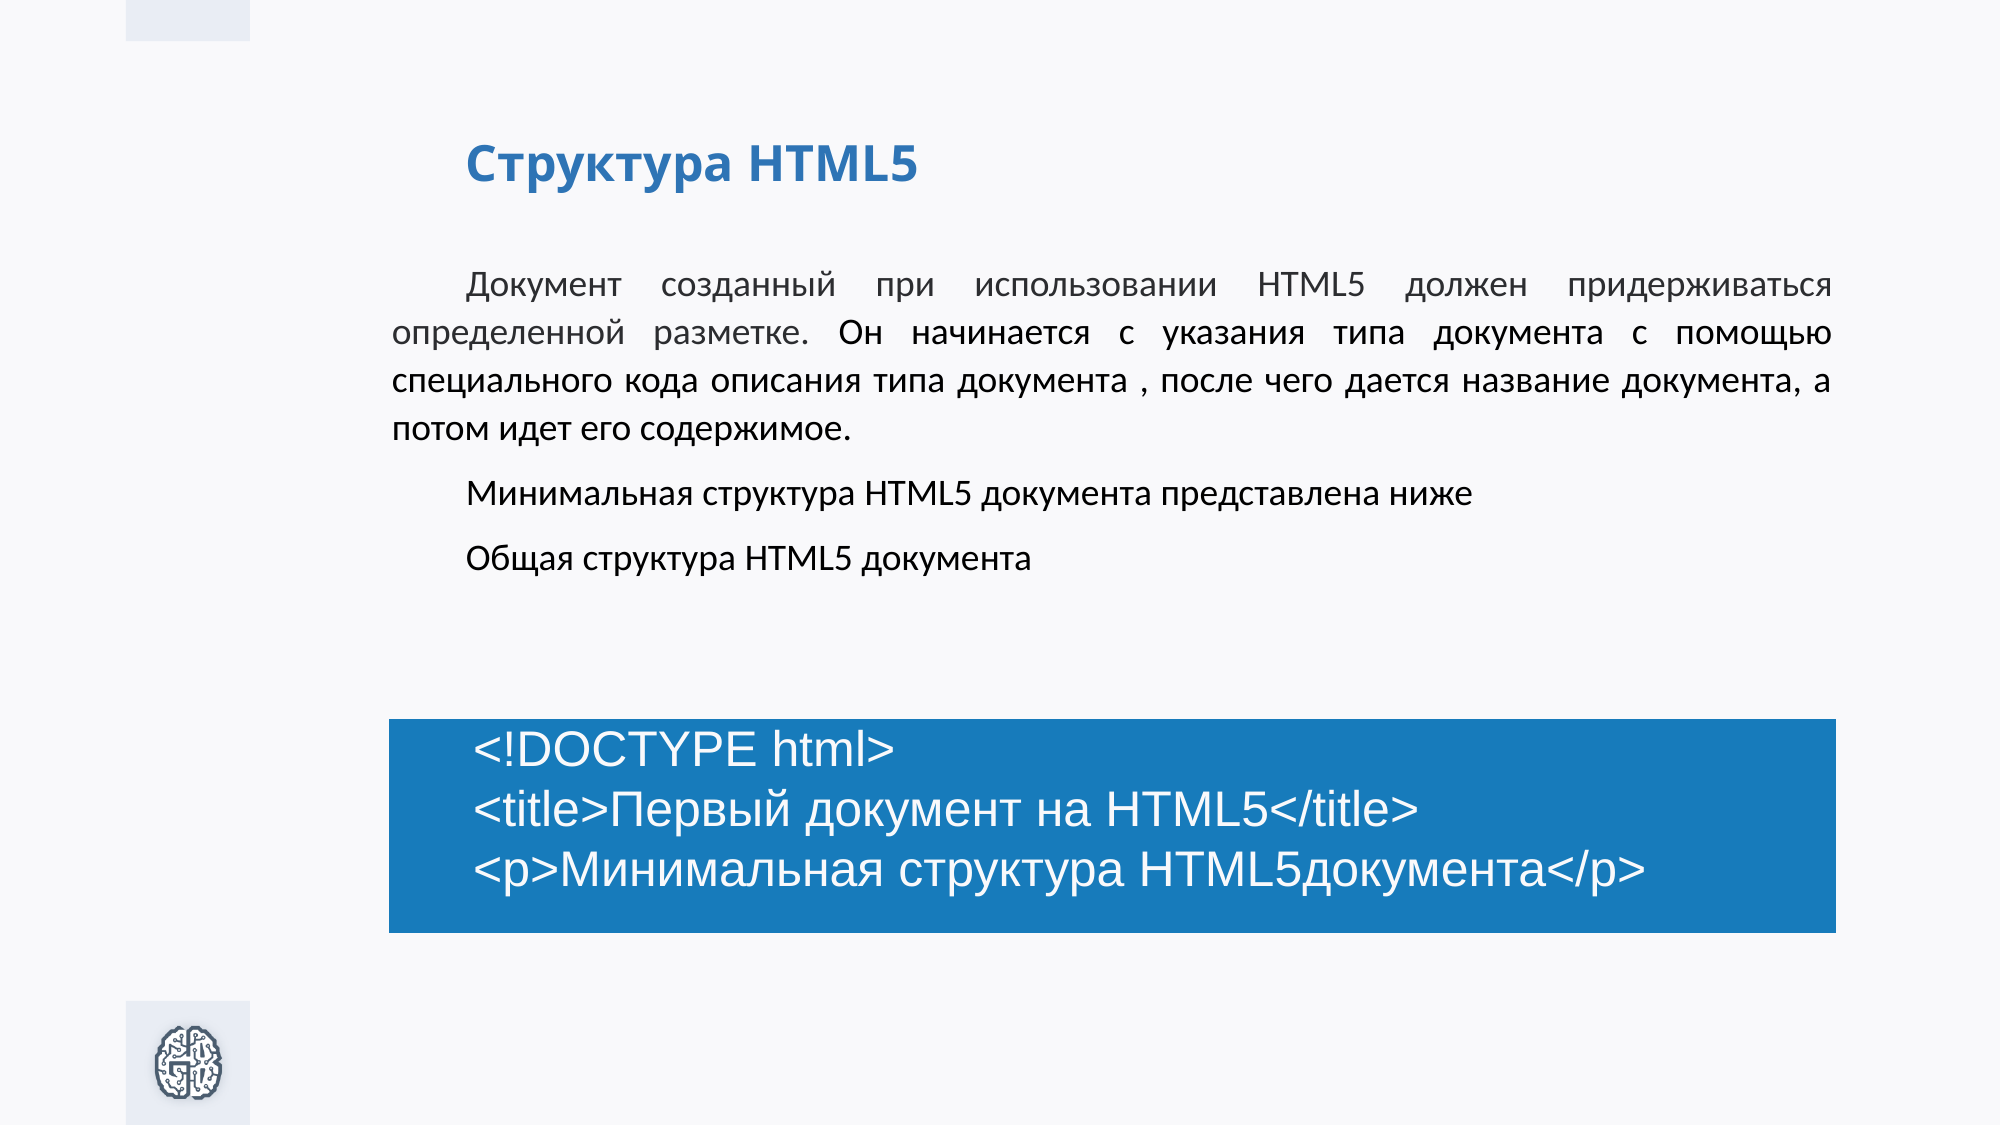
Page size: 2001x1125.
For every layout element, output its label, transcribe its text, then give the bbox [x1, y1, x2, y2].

text_box Структура HTML5 Документ созданный при использовании HTML5 должен придерживаться определенной разметке. Он начинается с указания типа документа с помощью специального кода описания типа документа , после чего дается название документа, а потом идет его содержимое. Минимальная структура HTML5 документа представлена ниже Общая структура HTML5 документа [377, 119, 1848, 586]
picture [144, 1016, 232, 1110]
table_header <!DOCTYPE html> <title>Первый документ на HTML5</title> <p>Минимальная структура HTML5документа</p> [389, 719, 1836, 933]
